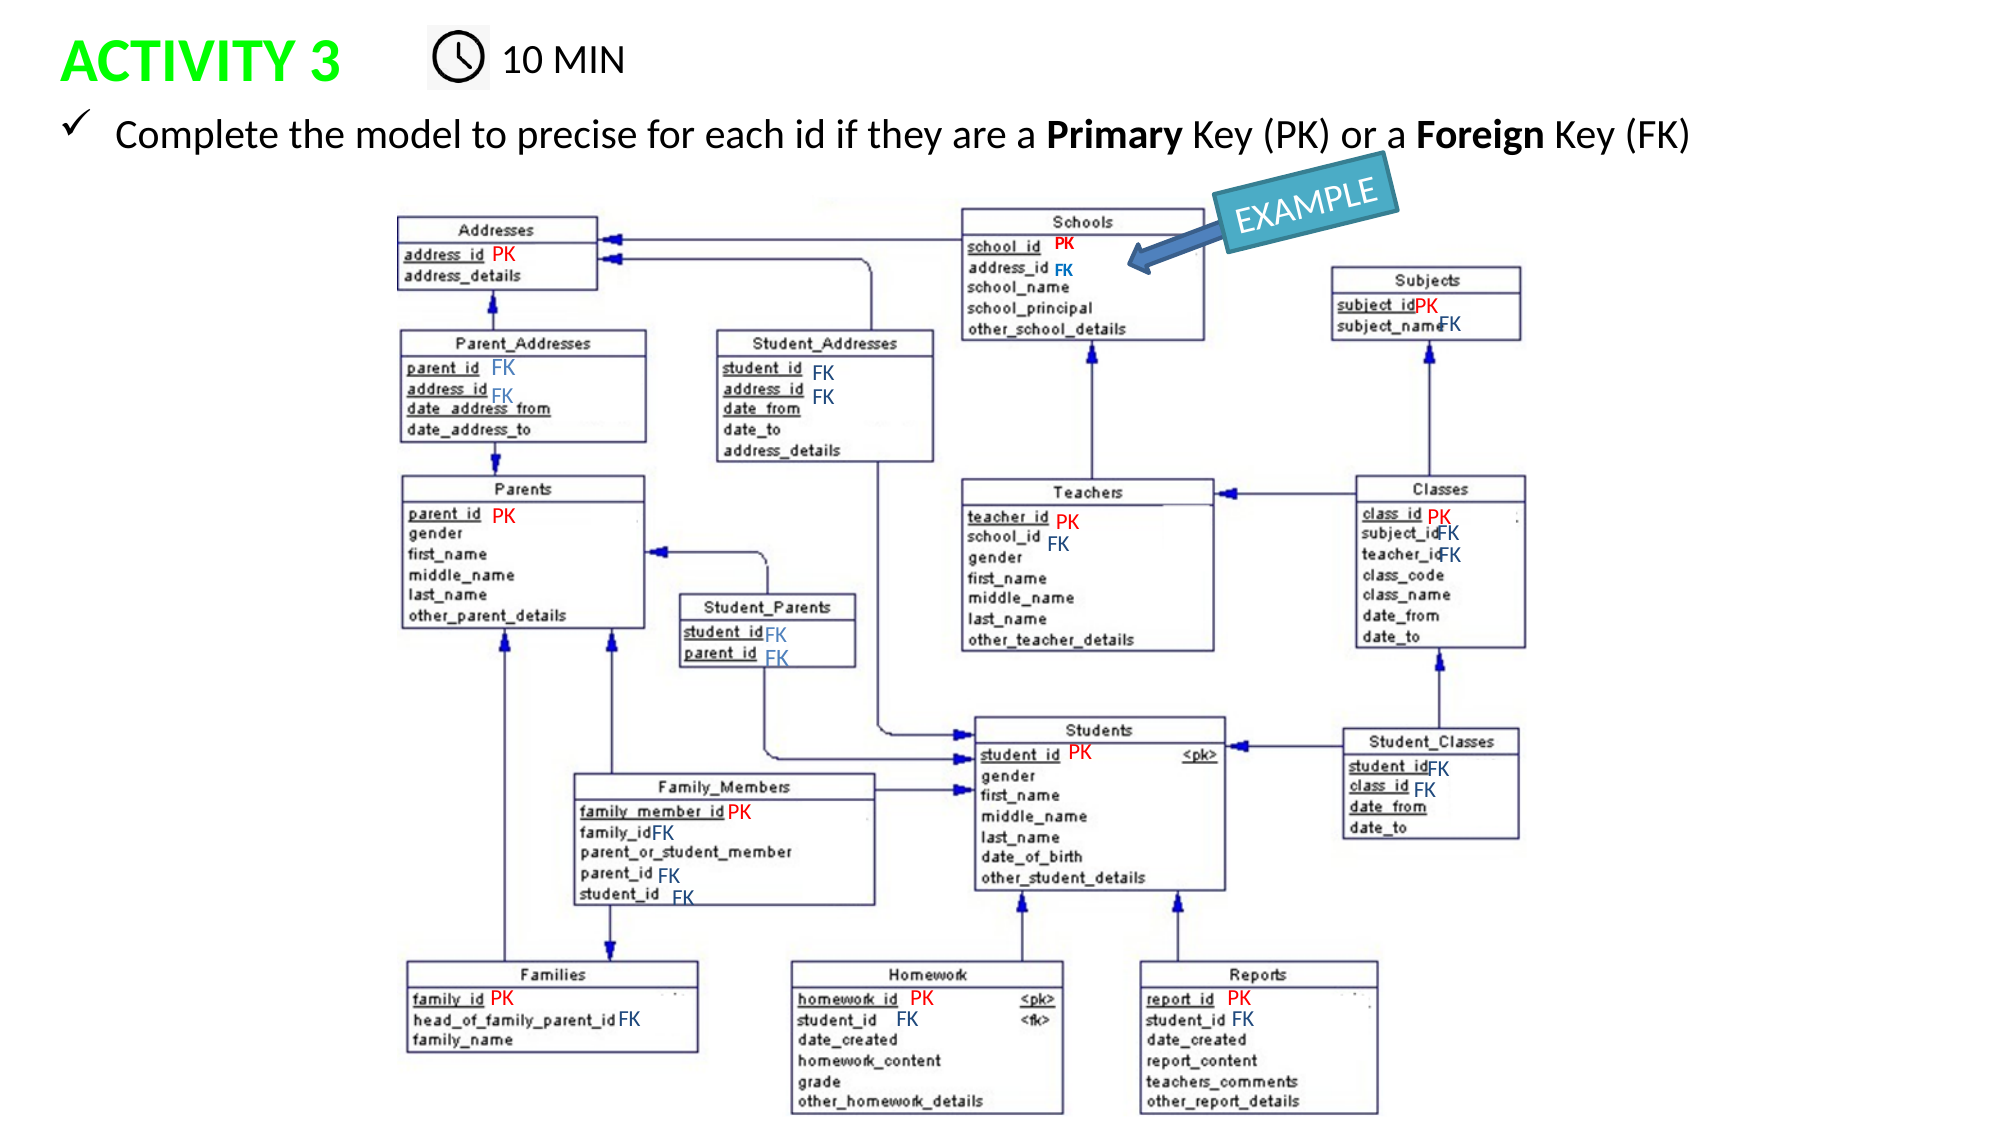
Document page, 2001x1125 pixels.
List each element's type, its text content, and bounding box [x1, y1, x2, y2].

text_box 10 MIN [489, 24, 642, 90]
text_box ACTIVITY 3 [44, 11, 359, 99]
picture [427, 25, 490, 90]
text_box EXAMPLE [1212, 150, 1396, 193]
text_box Complete the model to precise for each id if they are a Primary Key (PK) or a Foreign Key (FK) [44, 99, 2000, 165]
picture [397, 195, 1597, 1125]
